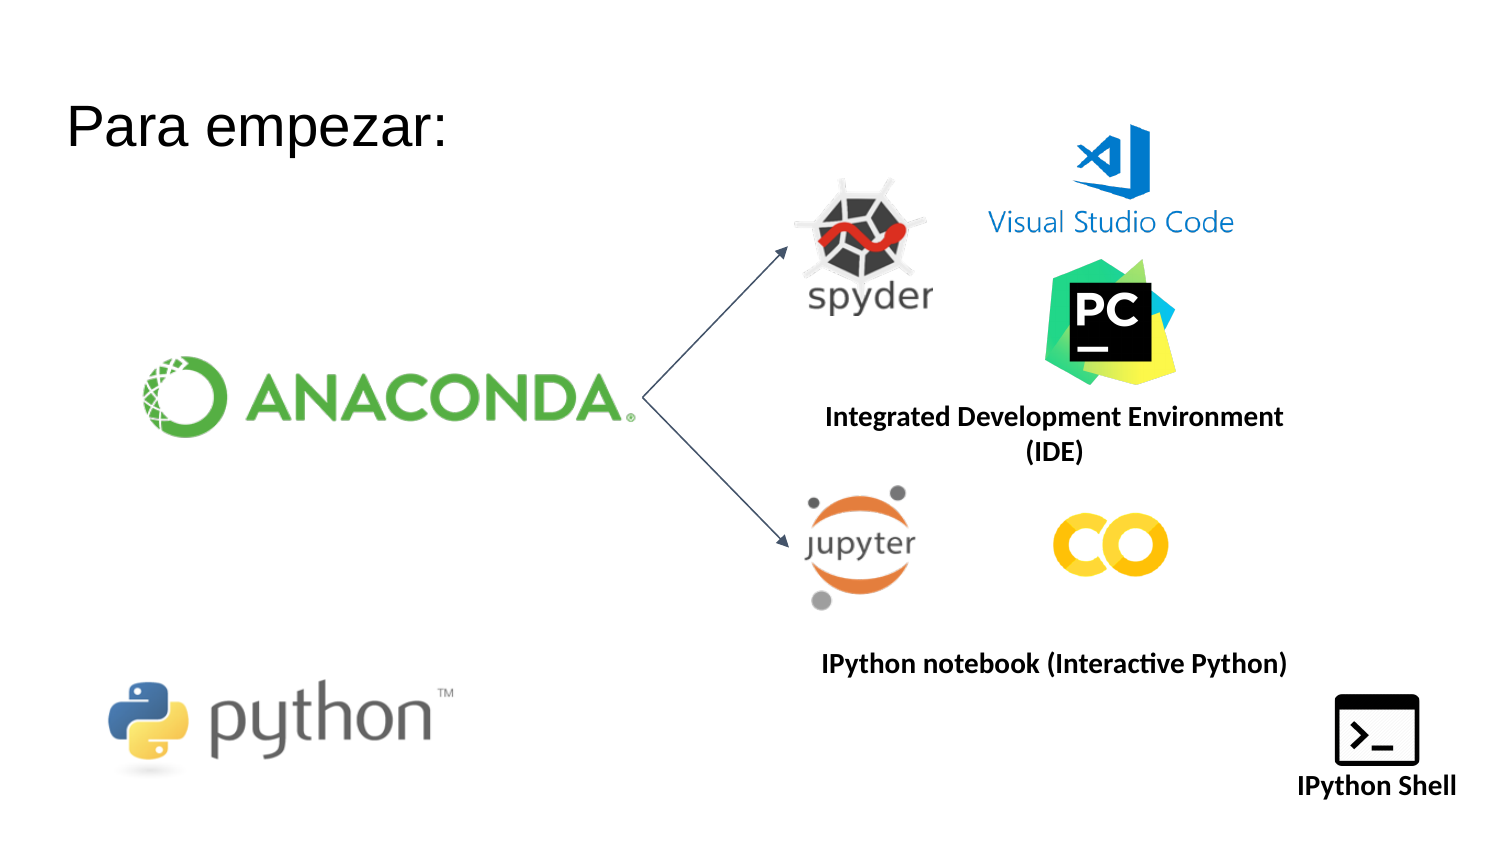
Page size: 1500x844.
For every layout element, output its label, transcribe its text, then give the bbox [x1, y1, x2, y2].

picture [1034, 471, 1187, 618]
picture [50, 659, 487, 801]
picture [788, 479, 932, 617]
text_box Integrated Development Environment (IDE) [792, 381, 1332, 453]
picture [136, 315, 642, 480]
text_box IPython Shell [1267, 751, 1487, 823]
picture [1334, 694, 1420, 766]
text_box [642, 245, 789, 397]
picture [787, 176, 933, 316]
title Para empezar: [51, 72, 1449, 167]
picture [1044, 259, 1177, 386]
picture [967, 109, 1253, 247]
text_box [642, 397, 790, 548]
text_box IPython notebook (Interactive Python) [787, 629, 1322, 701]
